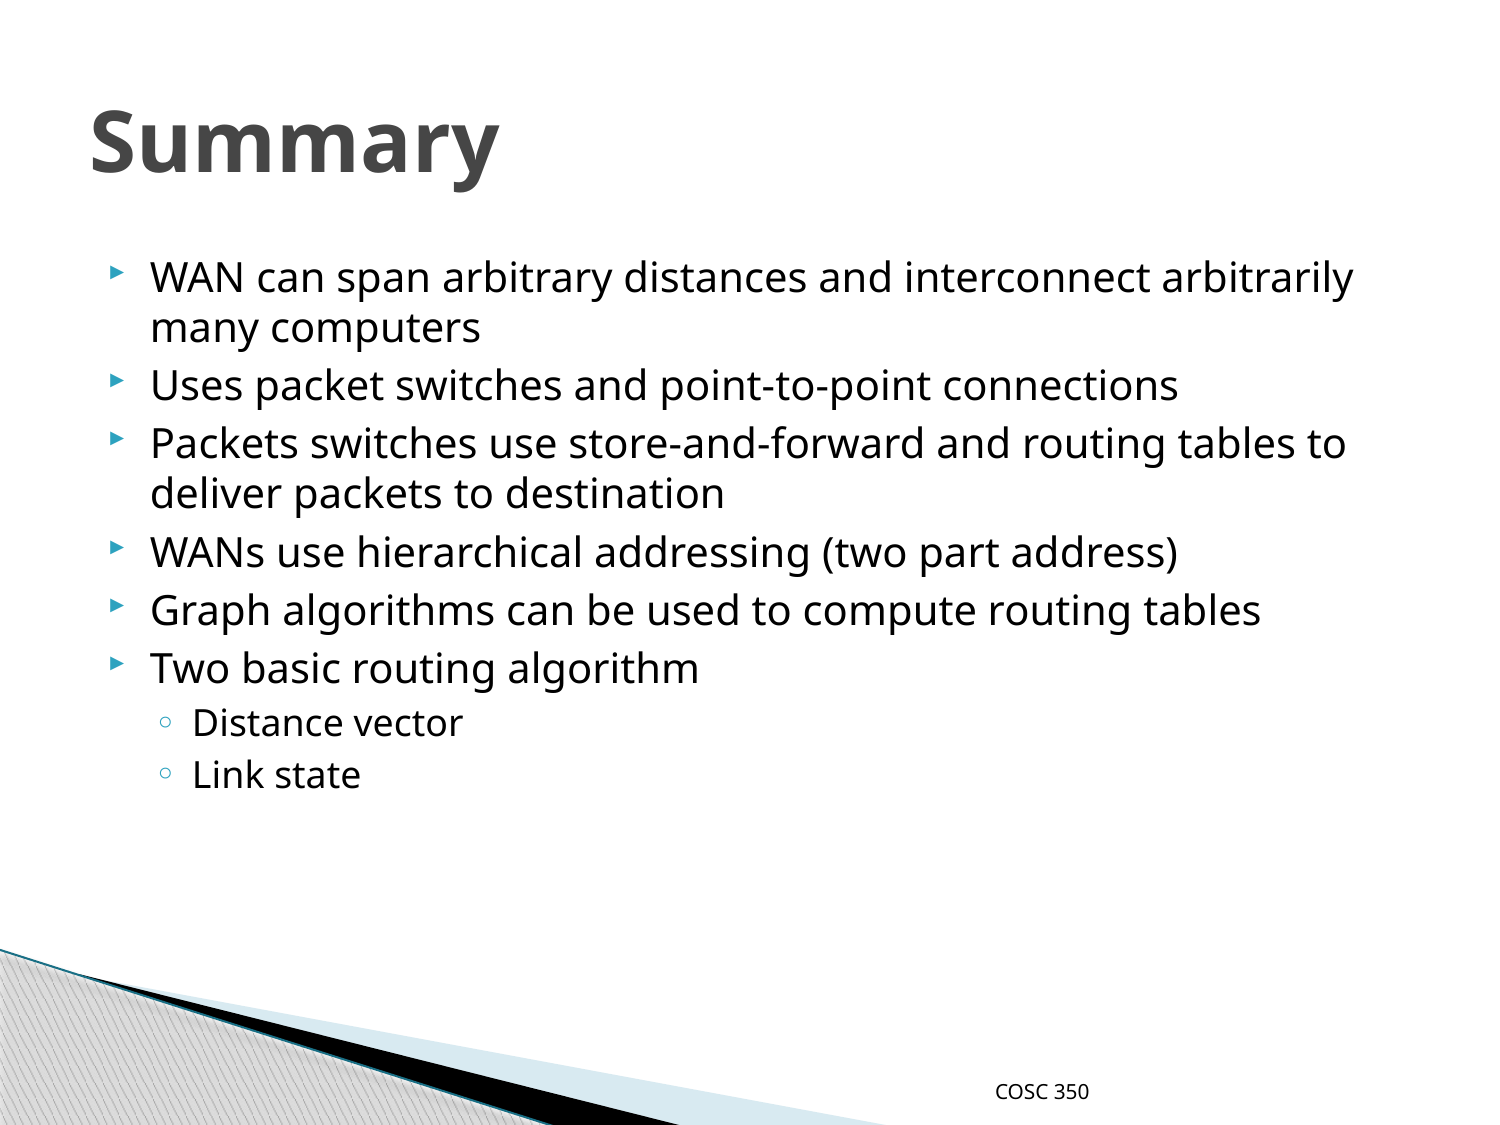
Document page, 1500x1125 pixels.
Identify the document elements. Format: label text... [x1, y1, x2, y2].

list WAN can span arbitrary distances and interconnect arbitrarily many computers Uses packet switches and point-to-point connections Packets switches use store-and-forward and routing tables to deliver packets to destination WANs use hierarchical addressing (two part address) Graph algorithms can be used to compute routing tables Two basic routing algorithm Distance vector Link state [75, 242, 1425, 986]
title Summary [75, 45, 1425, 233]
footer COSC 350 [718, 1051, 1105, 1112]
